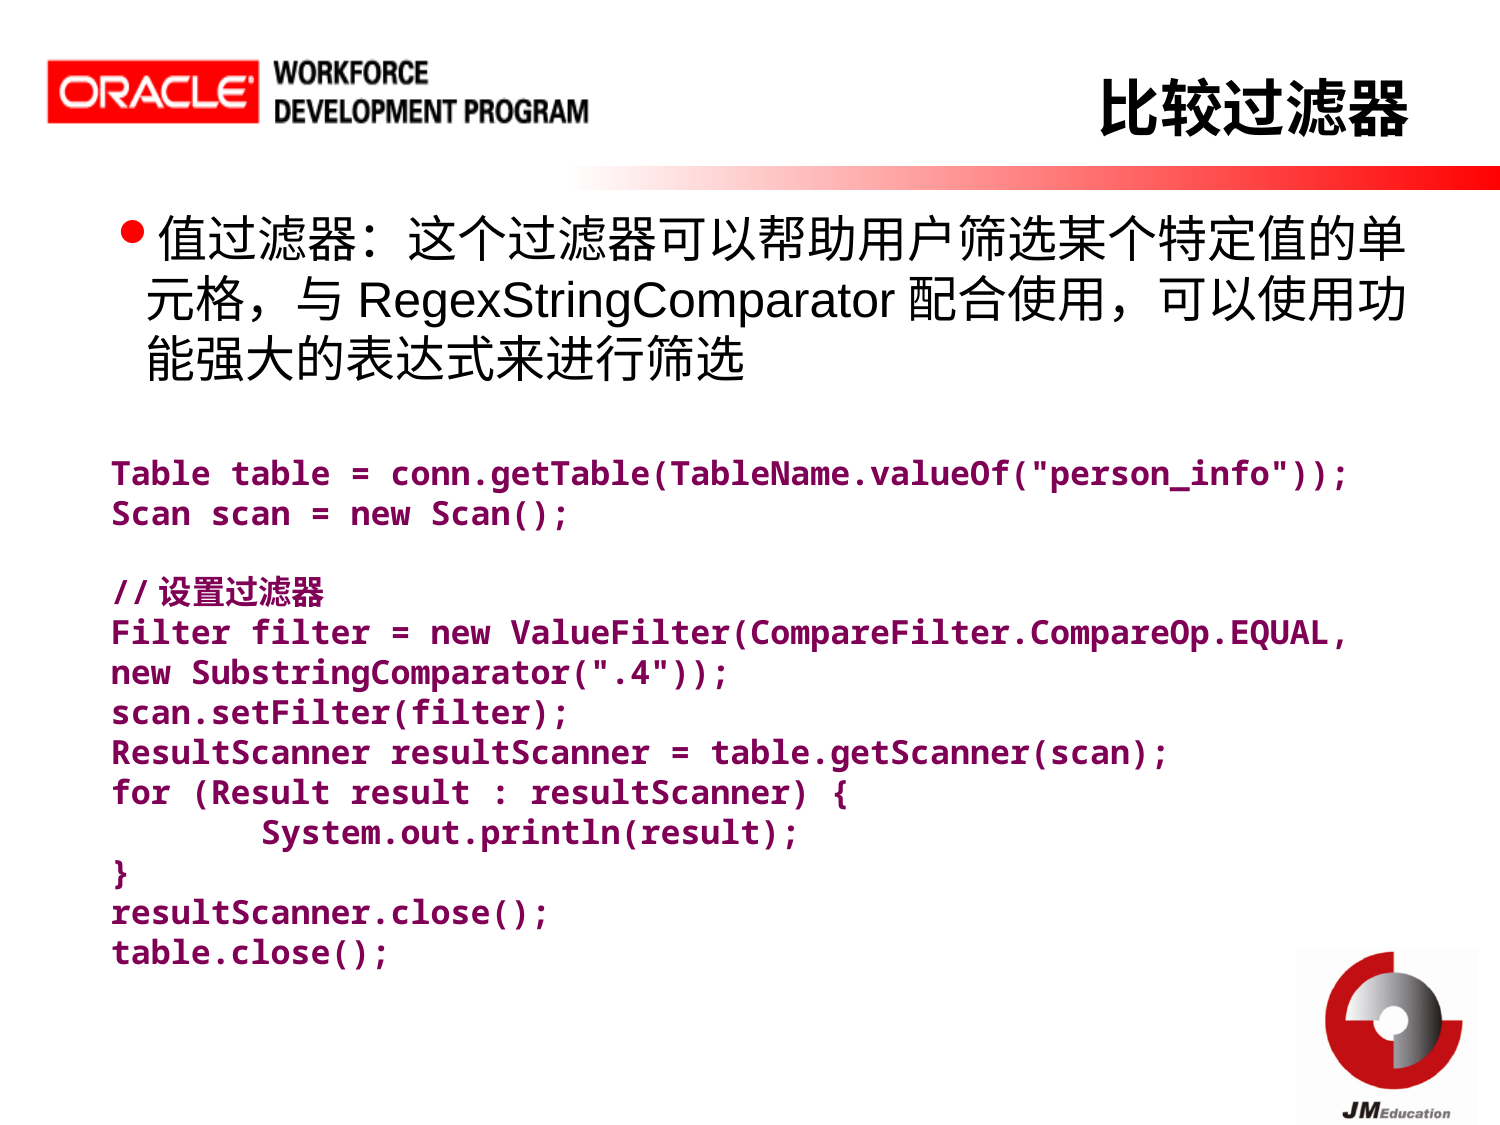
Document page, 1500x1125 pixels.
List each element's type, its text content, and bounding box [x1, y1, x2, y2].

text_box Table table = conn.getTable(TableName.valueOf("person_info")); Scan scan = new Scan(); //设置过滤器 Filter filter = new ValueFilter(CompareFilter.CompareOp.EQUAL, new SubstringComparator(".4")); scan.setFilter(filter); ResultScanner resultScanner = table.getScanner(scan); for (Result result : resultScanner) { System.out.println(result); } resultScanner.close(); table.close(); [96, 444, 1408, 979]
picture [0, 0, 636, 186]
text_box 比较过滤器 [99, 37, 1425, 152]
text_box 值过滤器：这个过滤器可以帮助用户筛选某个特定值的单元格，与RegexStringComparator配合使用，可以使用功能强大的表达式来进行筛选 [74, 199, 1438, 1025]
picture [1297, 947, 1478, 1125]
